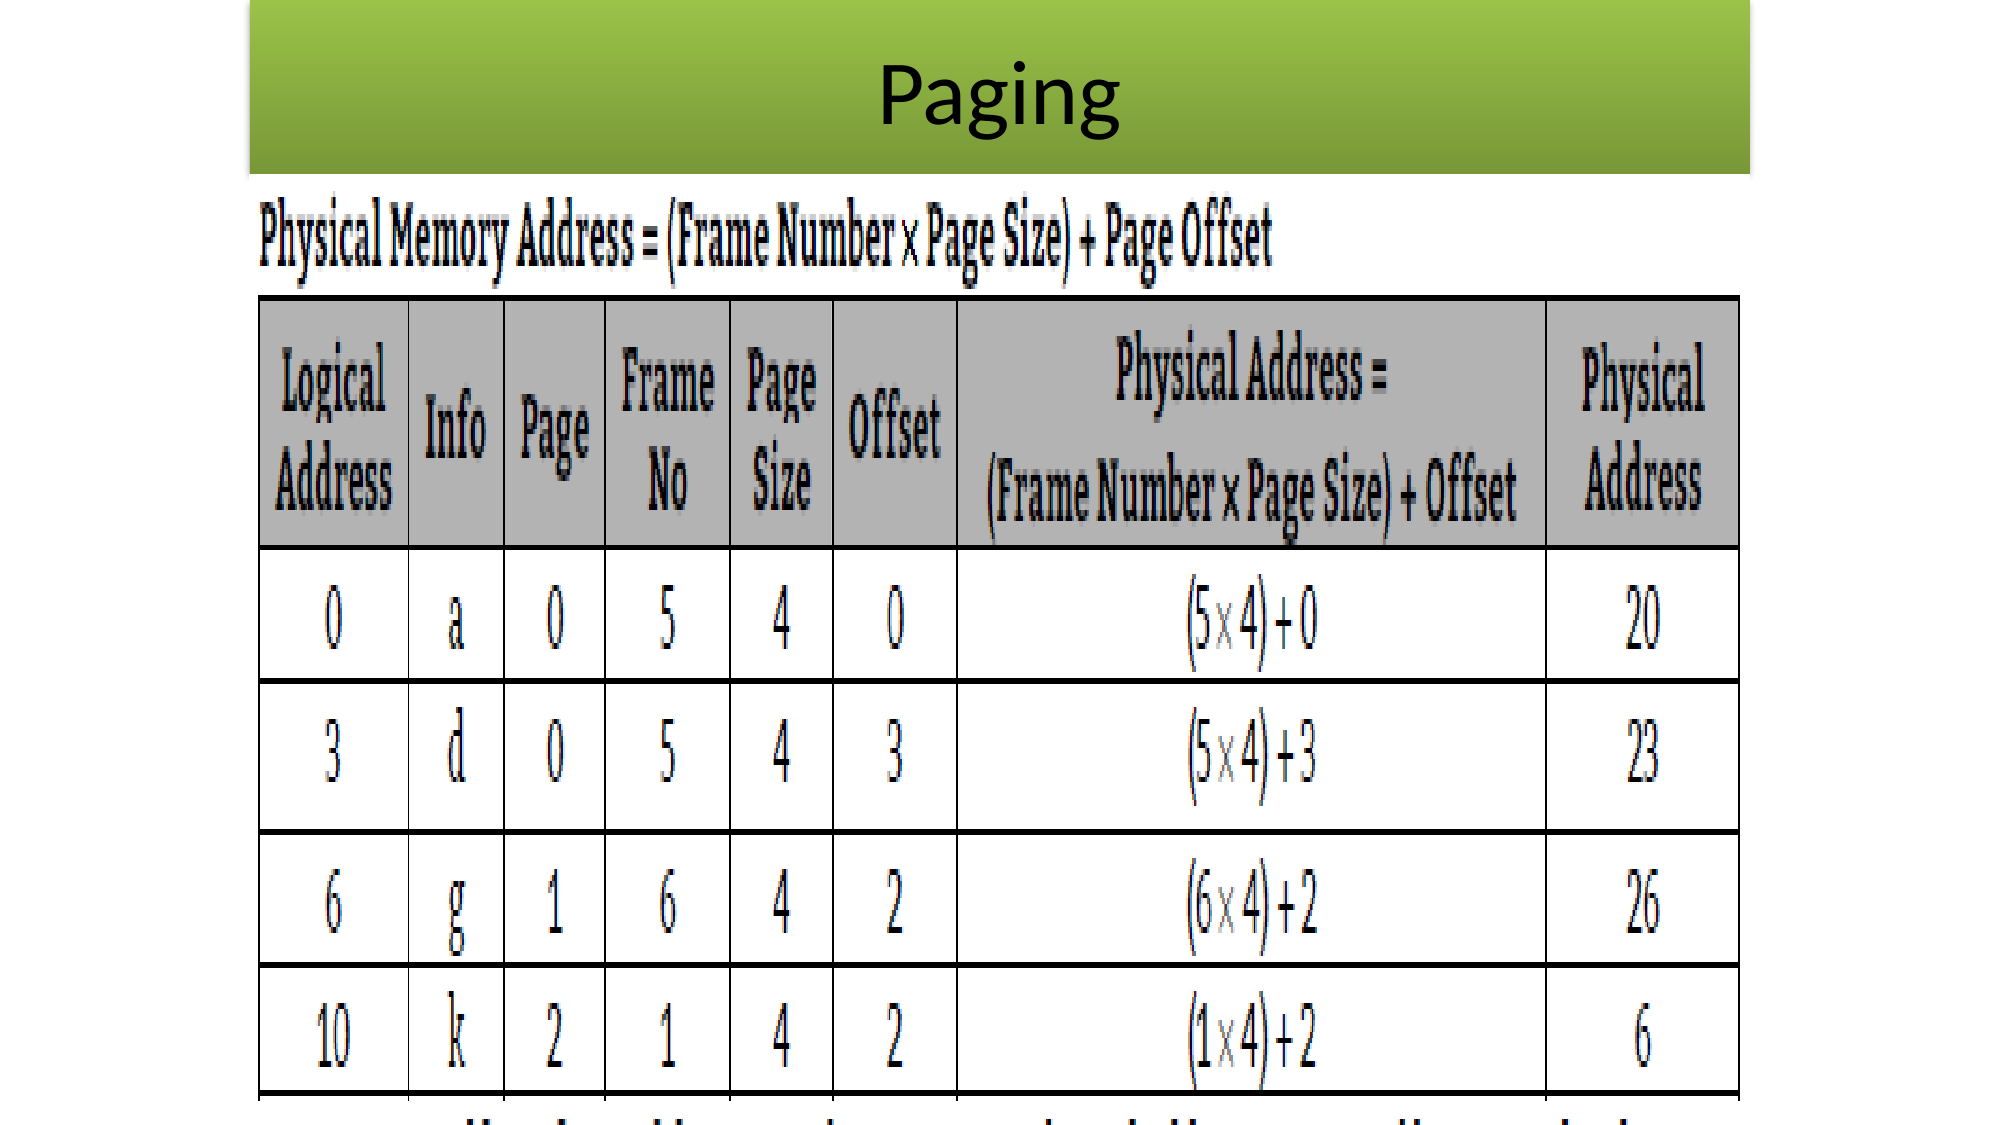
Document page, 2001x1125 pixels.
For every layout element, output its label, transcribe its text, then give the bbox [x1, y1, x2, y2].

title Paging [249, 0, 1750, 174]
picture [249, 174, 1751, 1125]
